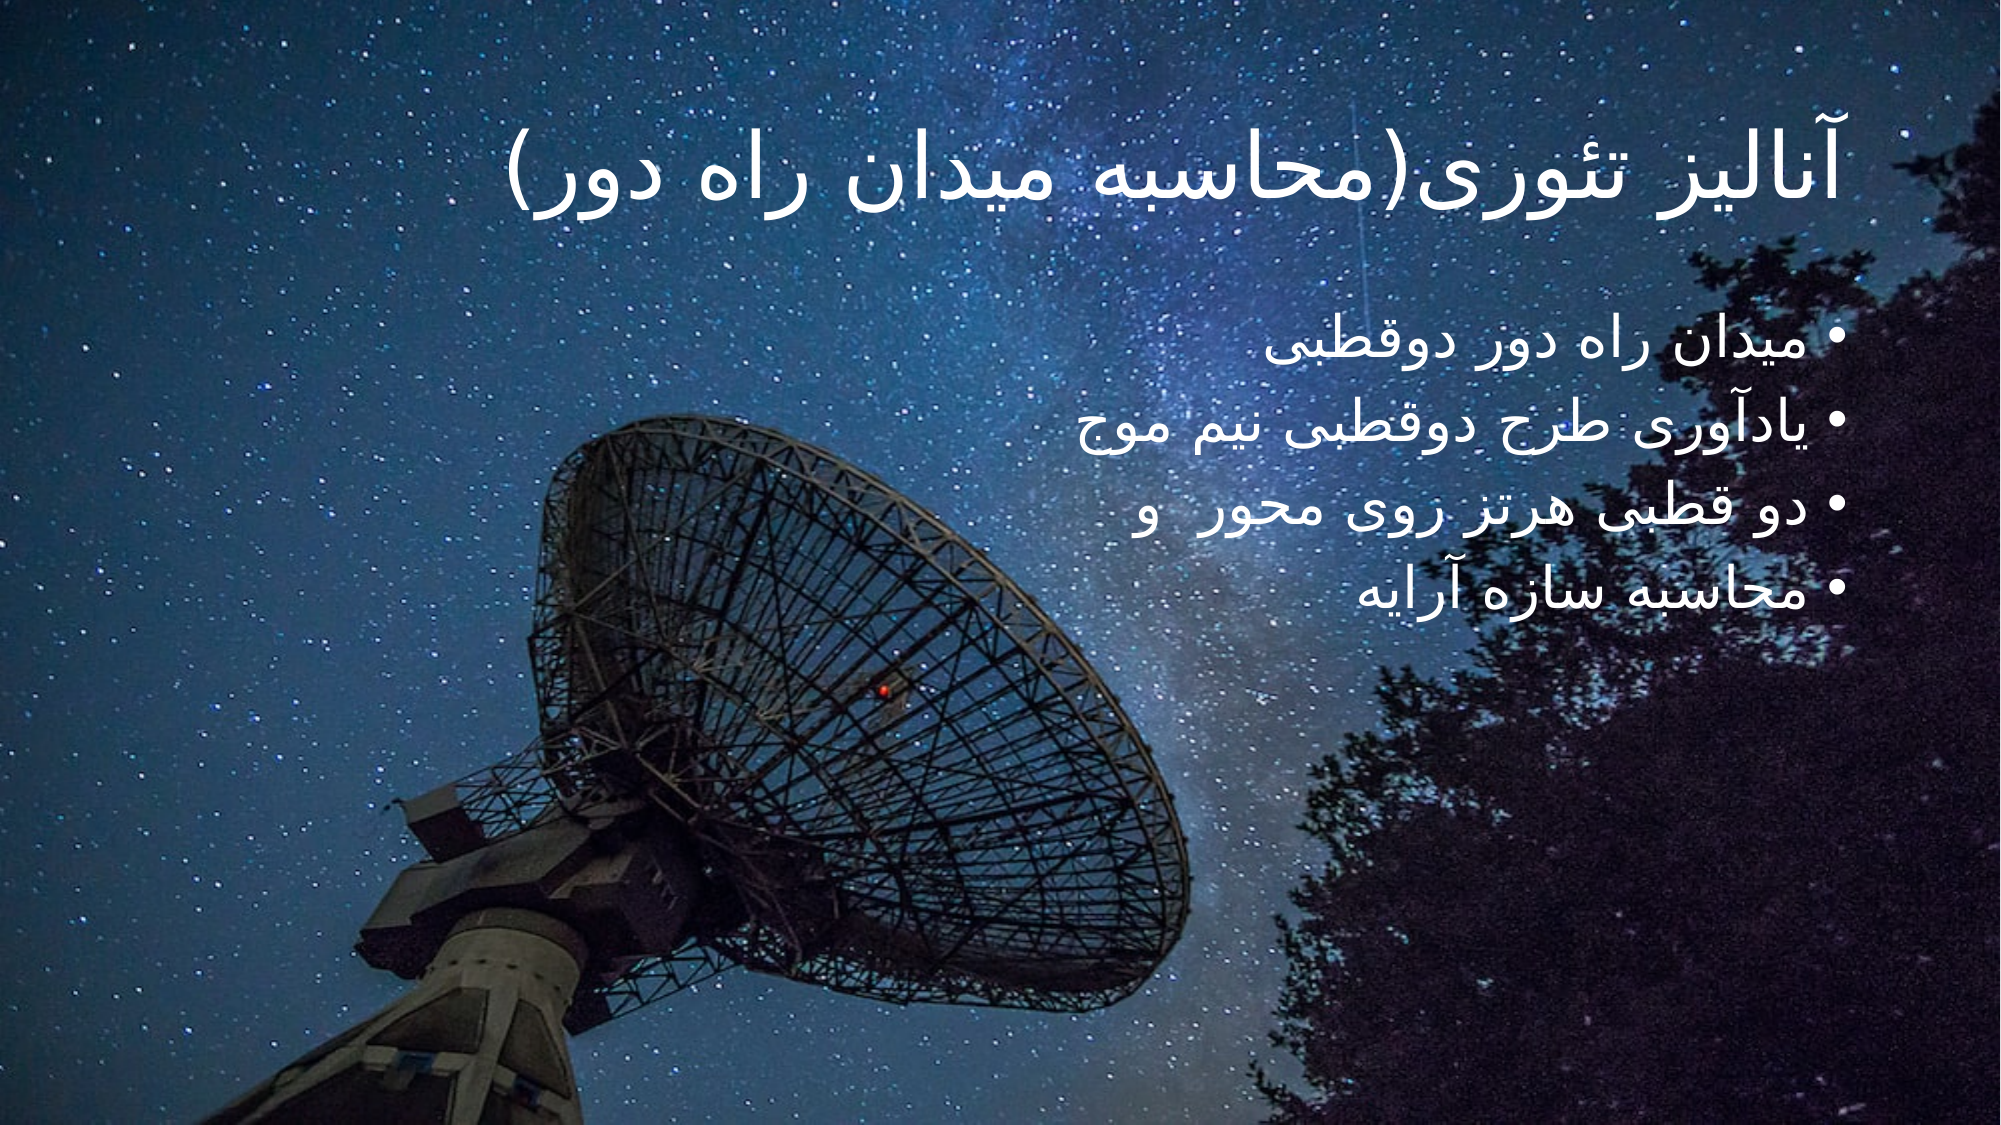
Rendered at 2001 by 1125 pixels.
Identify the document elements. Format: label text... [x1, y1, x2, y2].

title آنالیز تئوری(محاسبه میدان راه دور) [137, 59, 1863, 278]
picture [0, 0, 2001, 1125]
